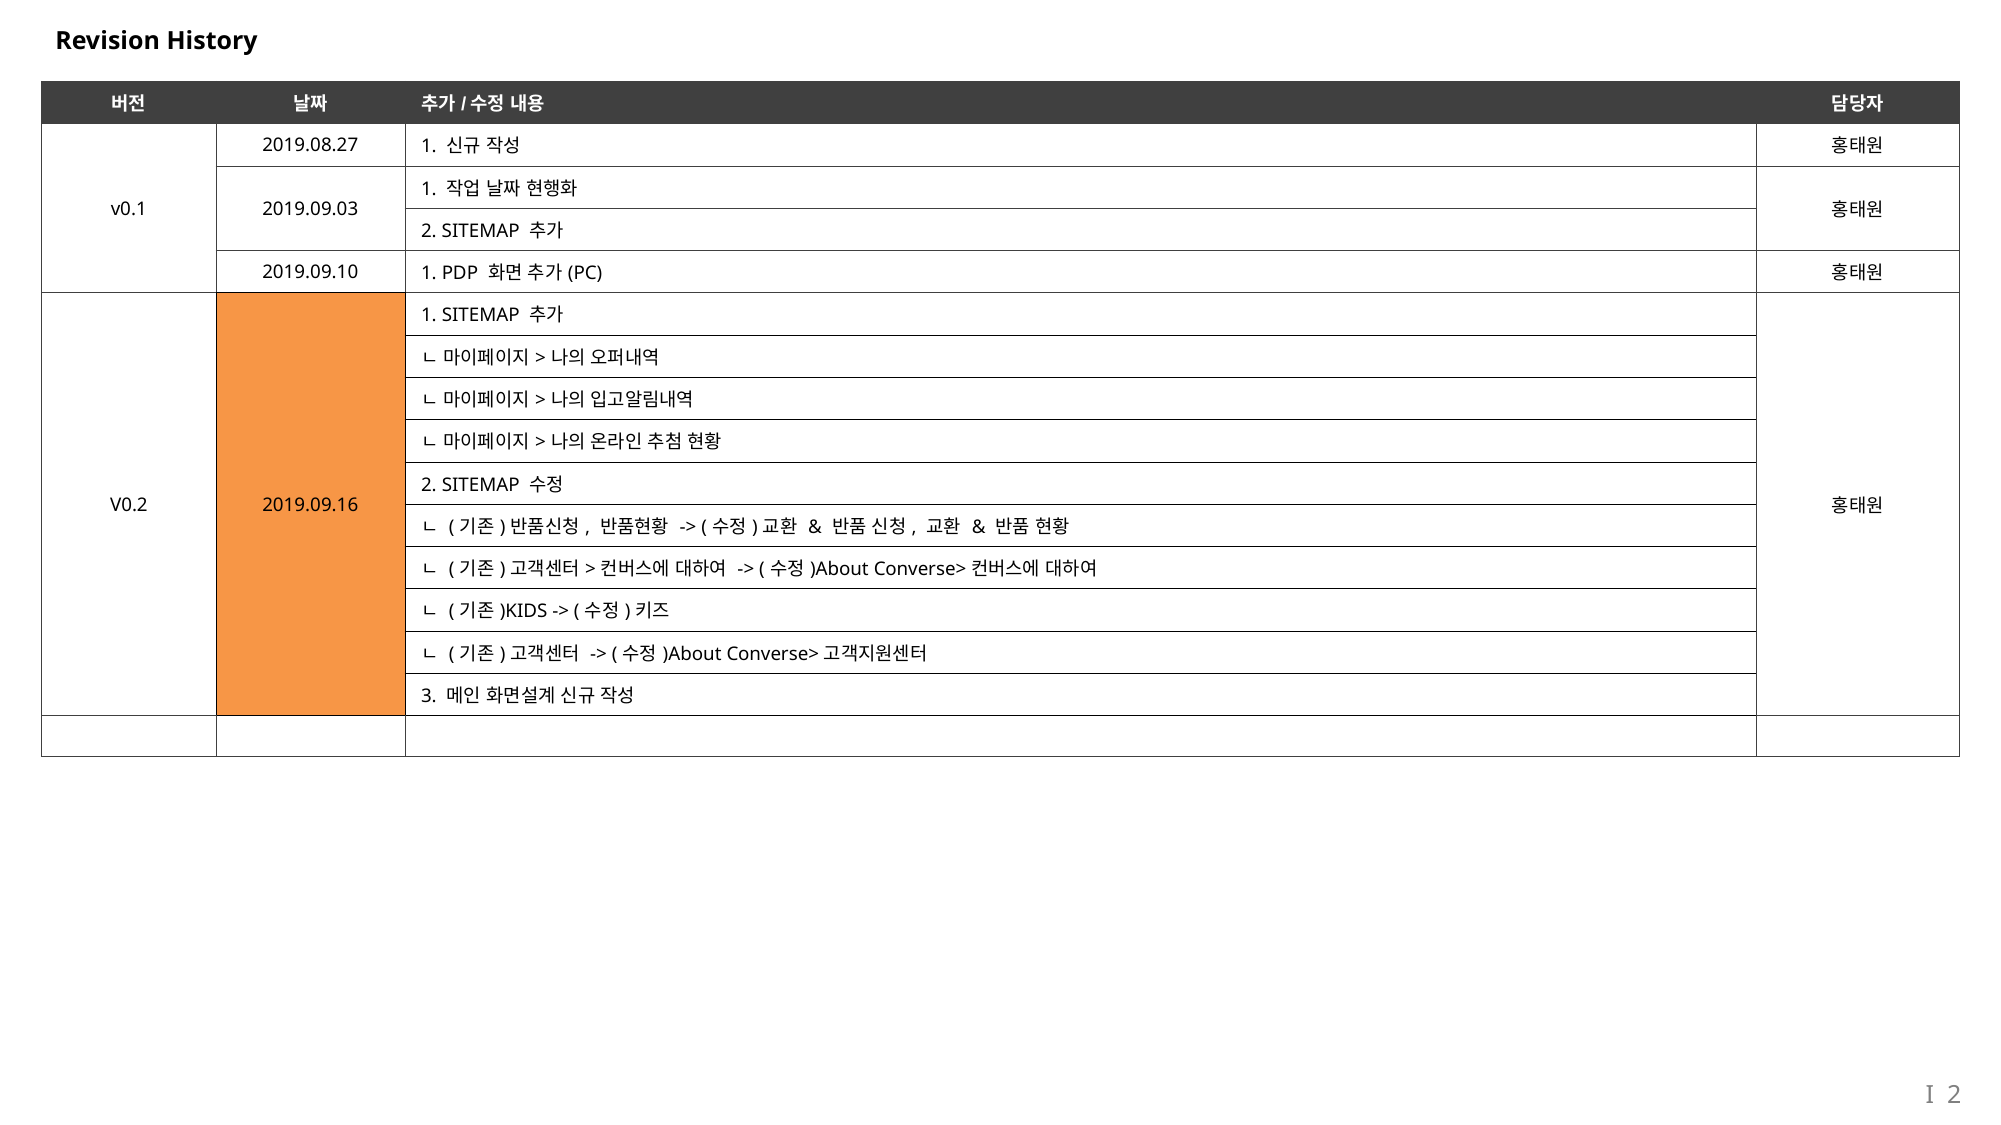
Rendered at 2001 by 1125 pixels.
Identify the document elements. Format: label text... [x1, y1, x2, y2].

table_header 버전 [42, 82, 216, 123]
table_cell ㄴ (기존)고객센터>컨버스에 대하여 -> (수정)About Converse>컨버스에 대하여 [406, 547, 1756, 588]
table_cell 1. 작업 날짜 현행화 [406, 167, 1756, 208]
table_cell ㄴ (기존)KIDS -> (수정)키즈 [406, 589, 1756, 631]
table_cell 2019.09.16 [217, 293, 405, 715]
table_cell v0.1 [42, 124, 216, 292]
table_cell 홍태원 [1757, 293, 1959, 715]
table_cell 2. SITEMAP 추가 [406, 209, 1756, 250]
title Revision History [40, 11, 1960, 68]
table_cell 홍태원 [1757, 124, 1959, 166]
table_cell ㄴ 마이페이지>나의 오퍼내역 [406, 336, 1756, 377]
table_cell 1. 신규 작성 [406, 124, 1756, 166]
table_cell [42, 716, 216, 756]
table_cell ㄴ (기존)반품신청, 반품현황 -> (수정)교환 & 반품 신청, 교환 & 반품 현황 [406, 505, 1756, 546]
table_cell 2019.08.27 [217, 124, 405, 166]
table_cell 2019.09.03 [217, 167, 405, 250]
table_header 추가/수정 내용 [406, 82, 1756, 123]
table_cell 홍태원 [1757, 167, 1959, 250]
table_cell 홍태원 [1757, 251, 1959, 292]
table_header 담당자 [1757, 82, 1959, 123]
table_cell [1757, 716, 1959, 756]
table_cell 1. SITEMAP 추가 [406, 293, 1756, 335]
table_cell [406, 716, 1756, 756]
table_cell 2. SITEMAP 수정 [406, 463, 1756, 504]
table_cell 3. 메인 화면설계 신규 작성 [406, 674, 1756, 715]
table_cell ㄴ 마이페이지>나의 온라인 추첨 현황 [406, 420, 1756, 462]
table_cell ㄴ (기존)고객센터 -> (수정)About Converse>고객지원센터 [406, 632, 1756, 673]
table_cell 1. PDP 화면 추가(PC) [406, 251, 1756, 292]
table_header 날짜 [217, 82, 405, 123]
table_cell ㄴ 마이페이지>나의 입고알림내역 [406, 378, 1756, 419]
table_cell [217, 716, 405, 756]
table_cell 2019.09.10 [217, 251, 405, 292]
table_cell V0.2 [42, 293, 216, 715]
